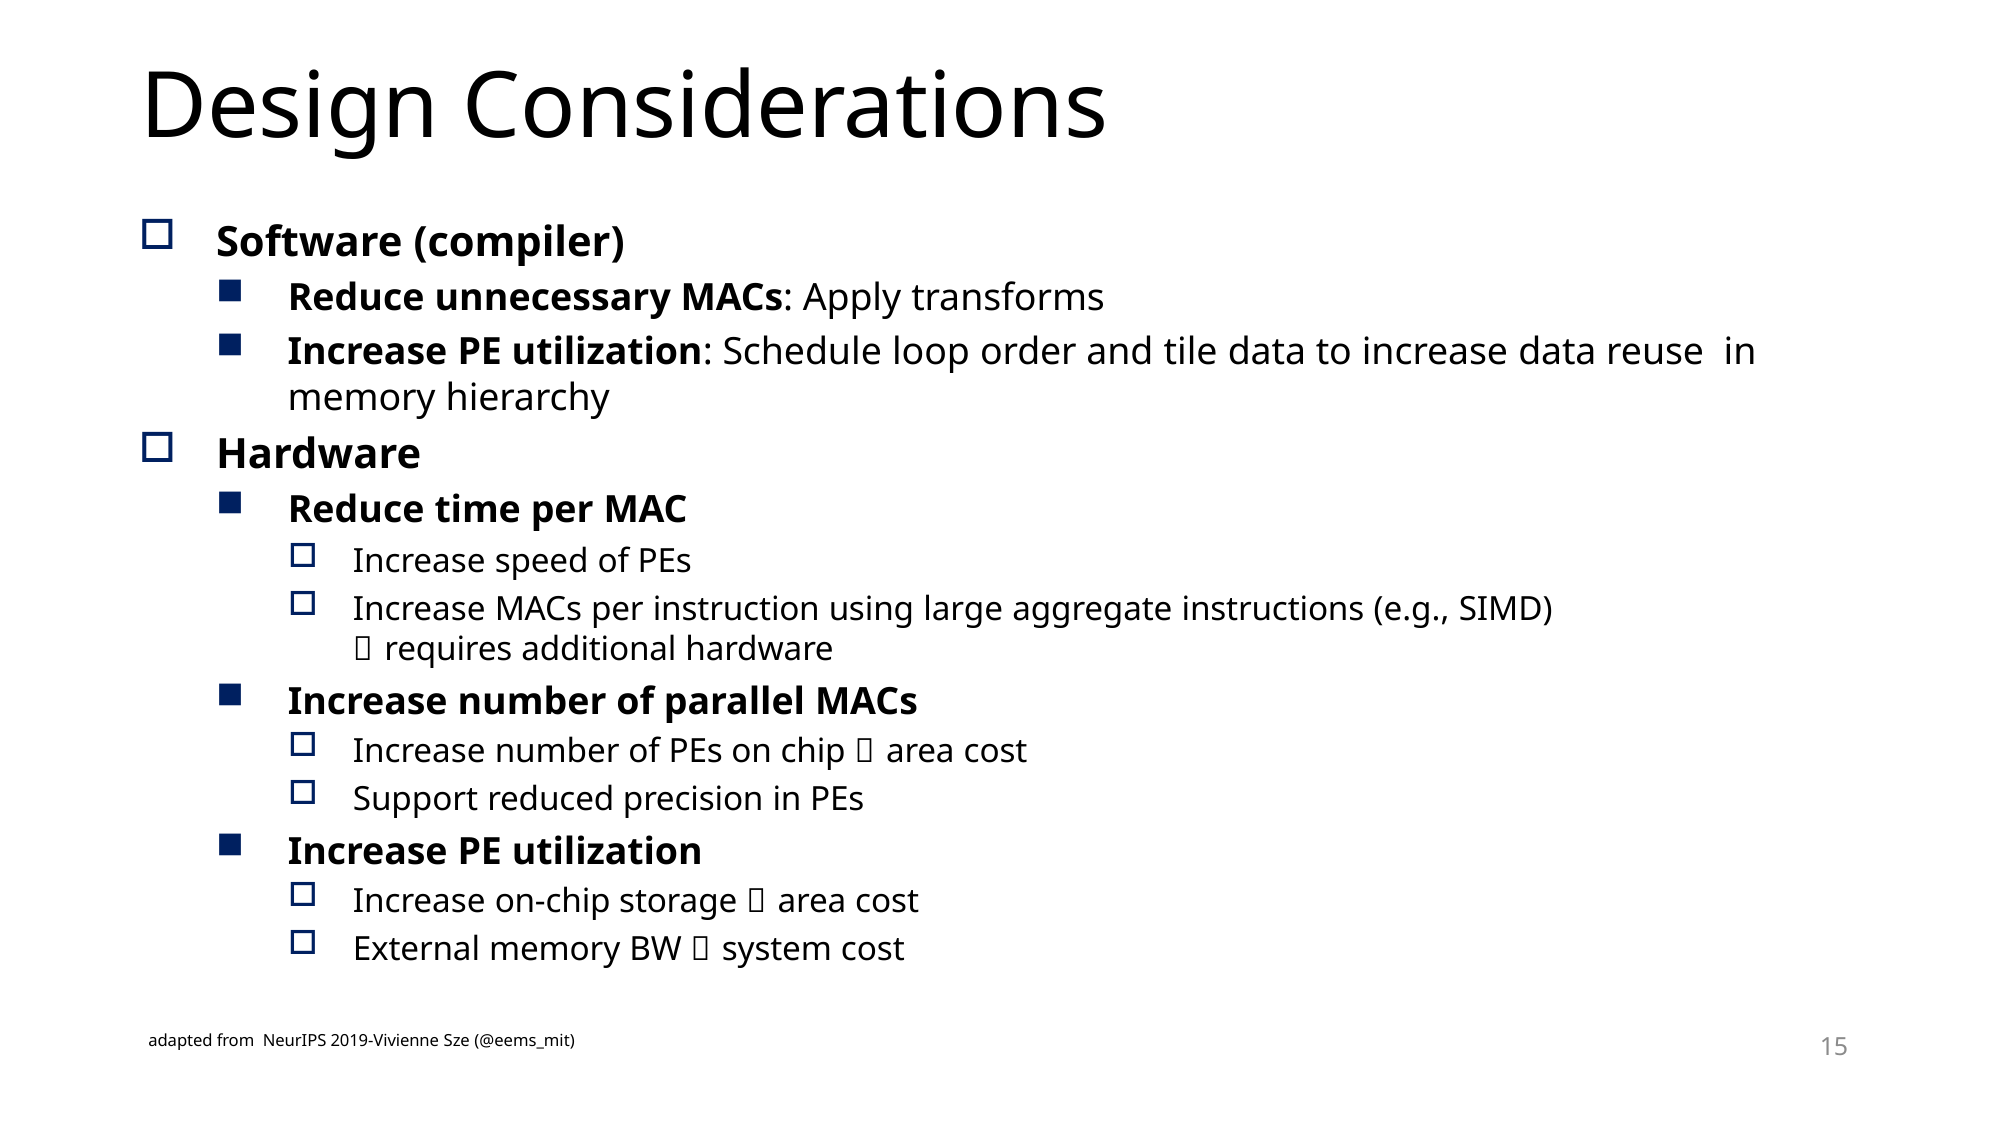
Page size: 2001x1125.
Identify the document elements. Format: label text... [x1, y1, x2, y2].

title Design Considerations [138, 4, 1724, 195]
text_box Software (compiler) Reduce unnecessary MACs: Apply transforms Increase PE utilization: Schedule loop order and tile data to increase data reuse in memory hierarchy Hardware Reduce time per MAC Increase speed of PEs Increase MACs per instruction using large aggregate instructions (e.g., SIMD)  requires additional hardware Increase number of parallel MACs Increase number of PEs on chip  area cost Support reduced precision in PEs Increase PE utilization Increase on-chip storage  area cost External memory BW  system cost [136, 203, 1879, 967]
text_box adapted from NeurIPS 2019-Vivienne Sze (@eems_mit) [146, 1029, 866, 1050]
slide_number 15 [1813, 967, 1858, 1125]
